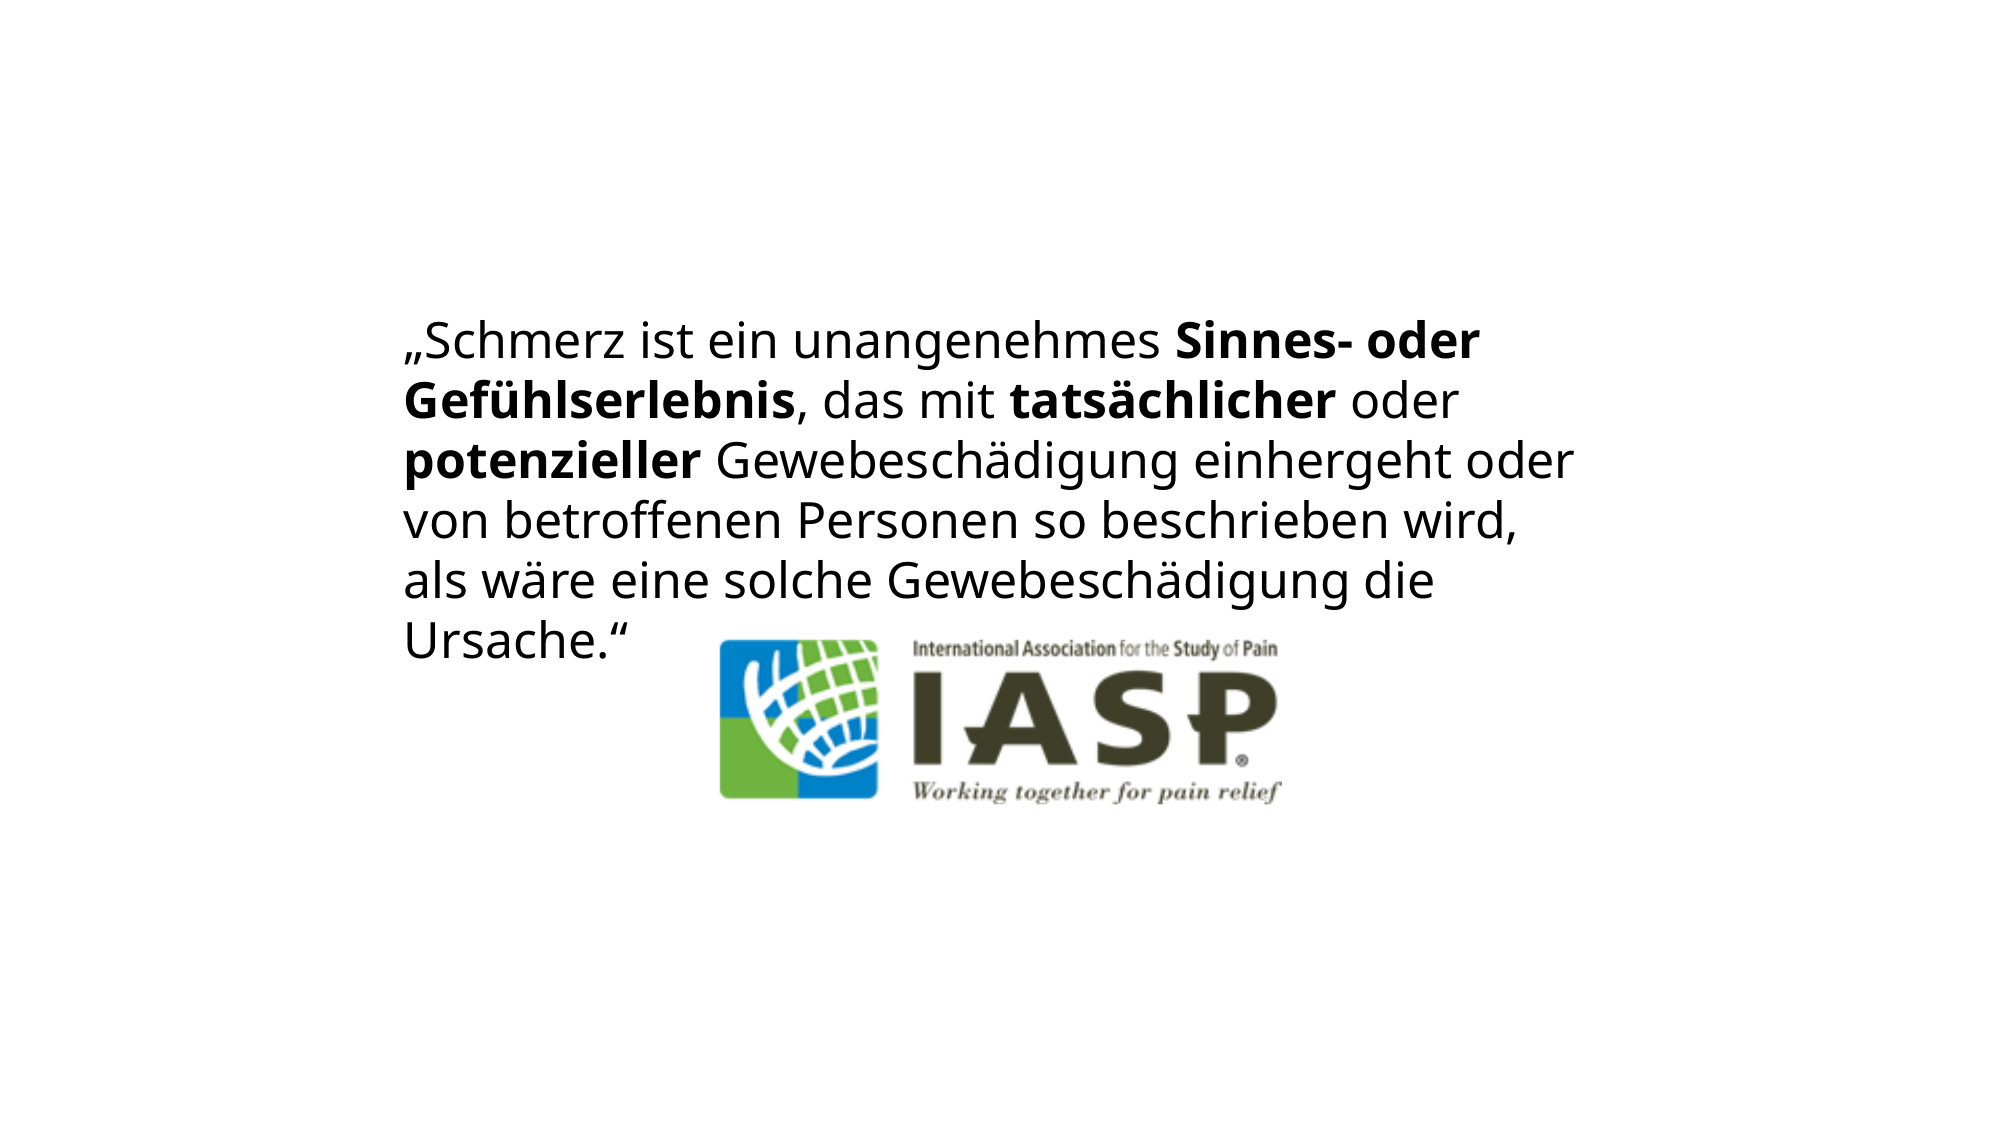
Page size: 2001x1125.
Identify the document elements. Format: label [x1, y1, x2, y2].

text_box [389, 301, 1611, 824]
